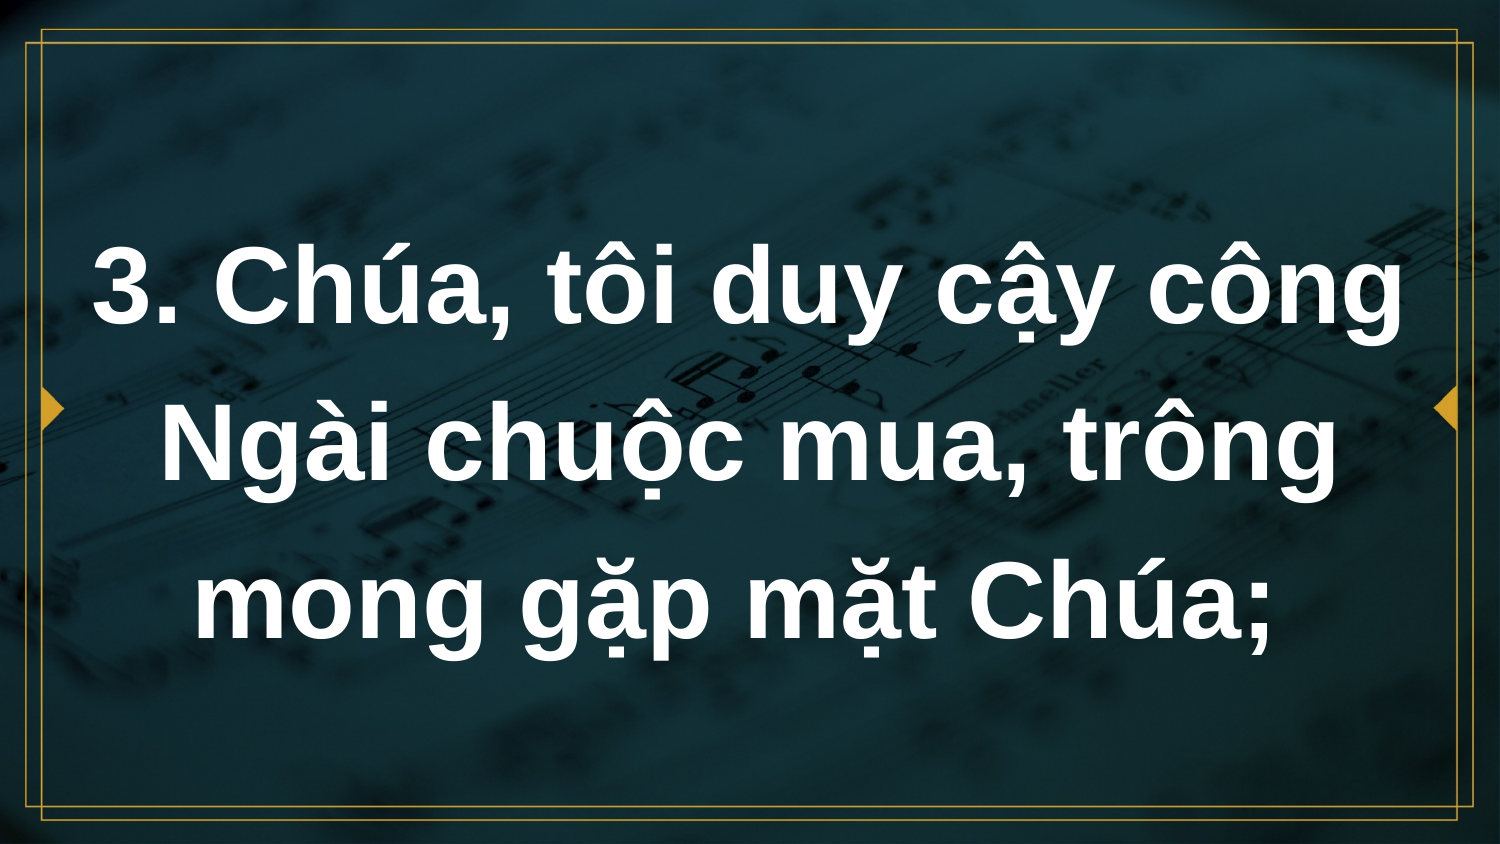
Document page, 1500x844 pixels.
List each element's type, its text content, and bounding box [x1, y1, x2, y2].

title 3. Chúa, tôi duy cậy công Ngài chuộc mua, trông mong gặp mặt Chúa; [41, 40, 1459, 808]
picture [0, 0, 1500, 844]
